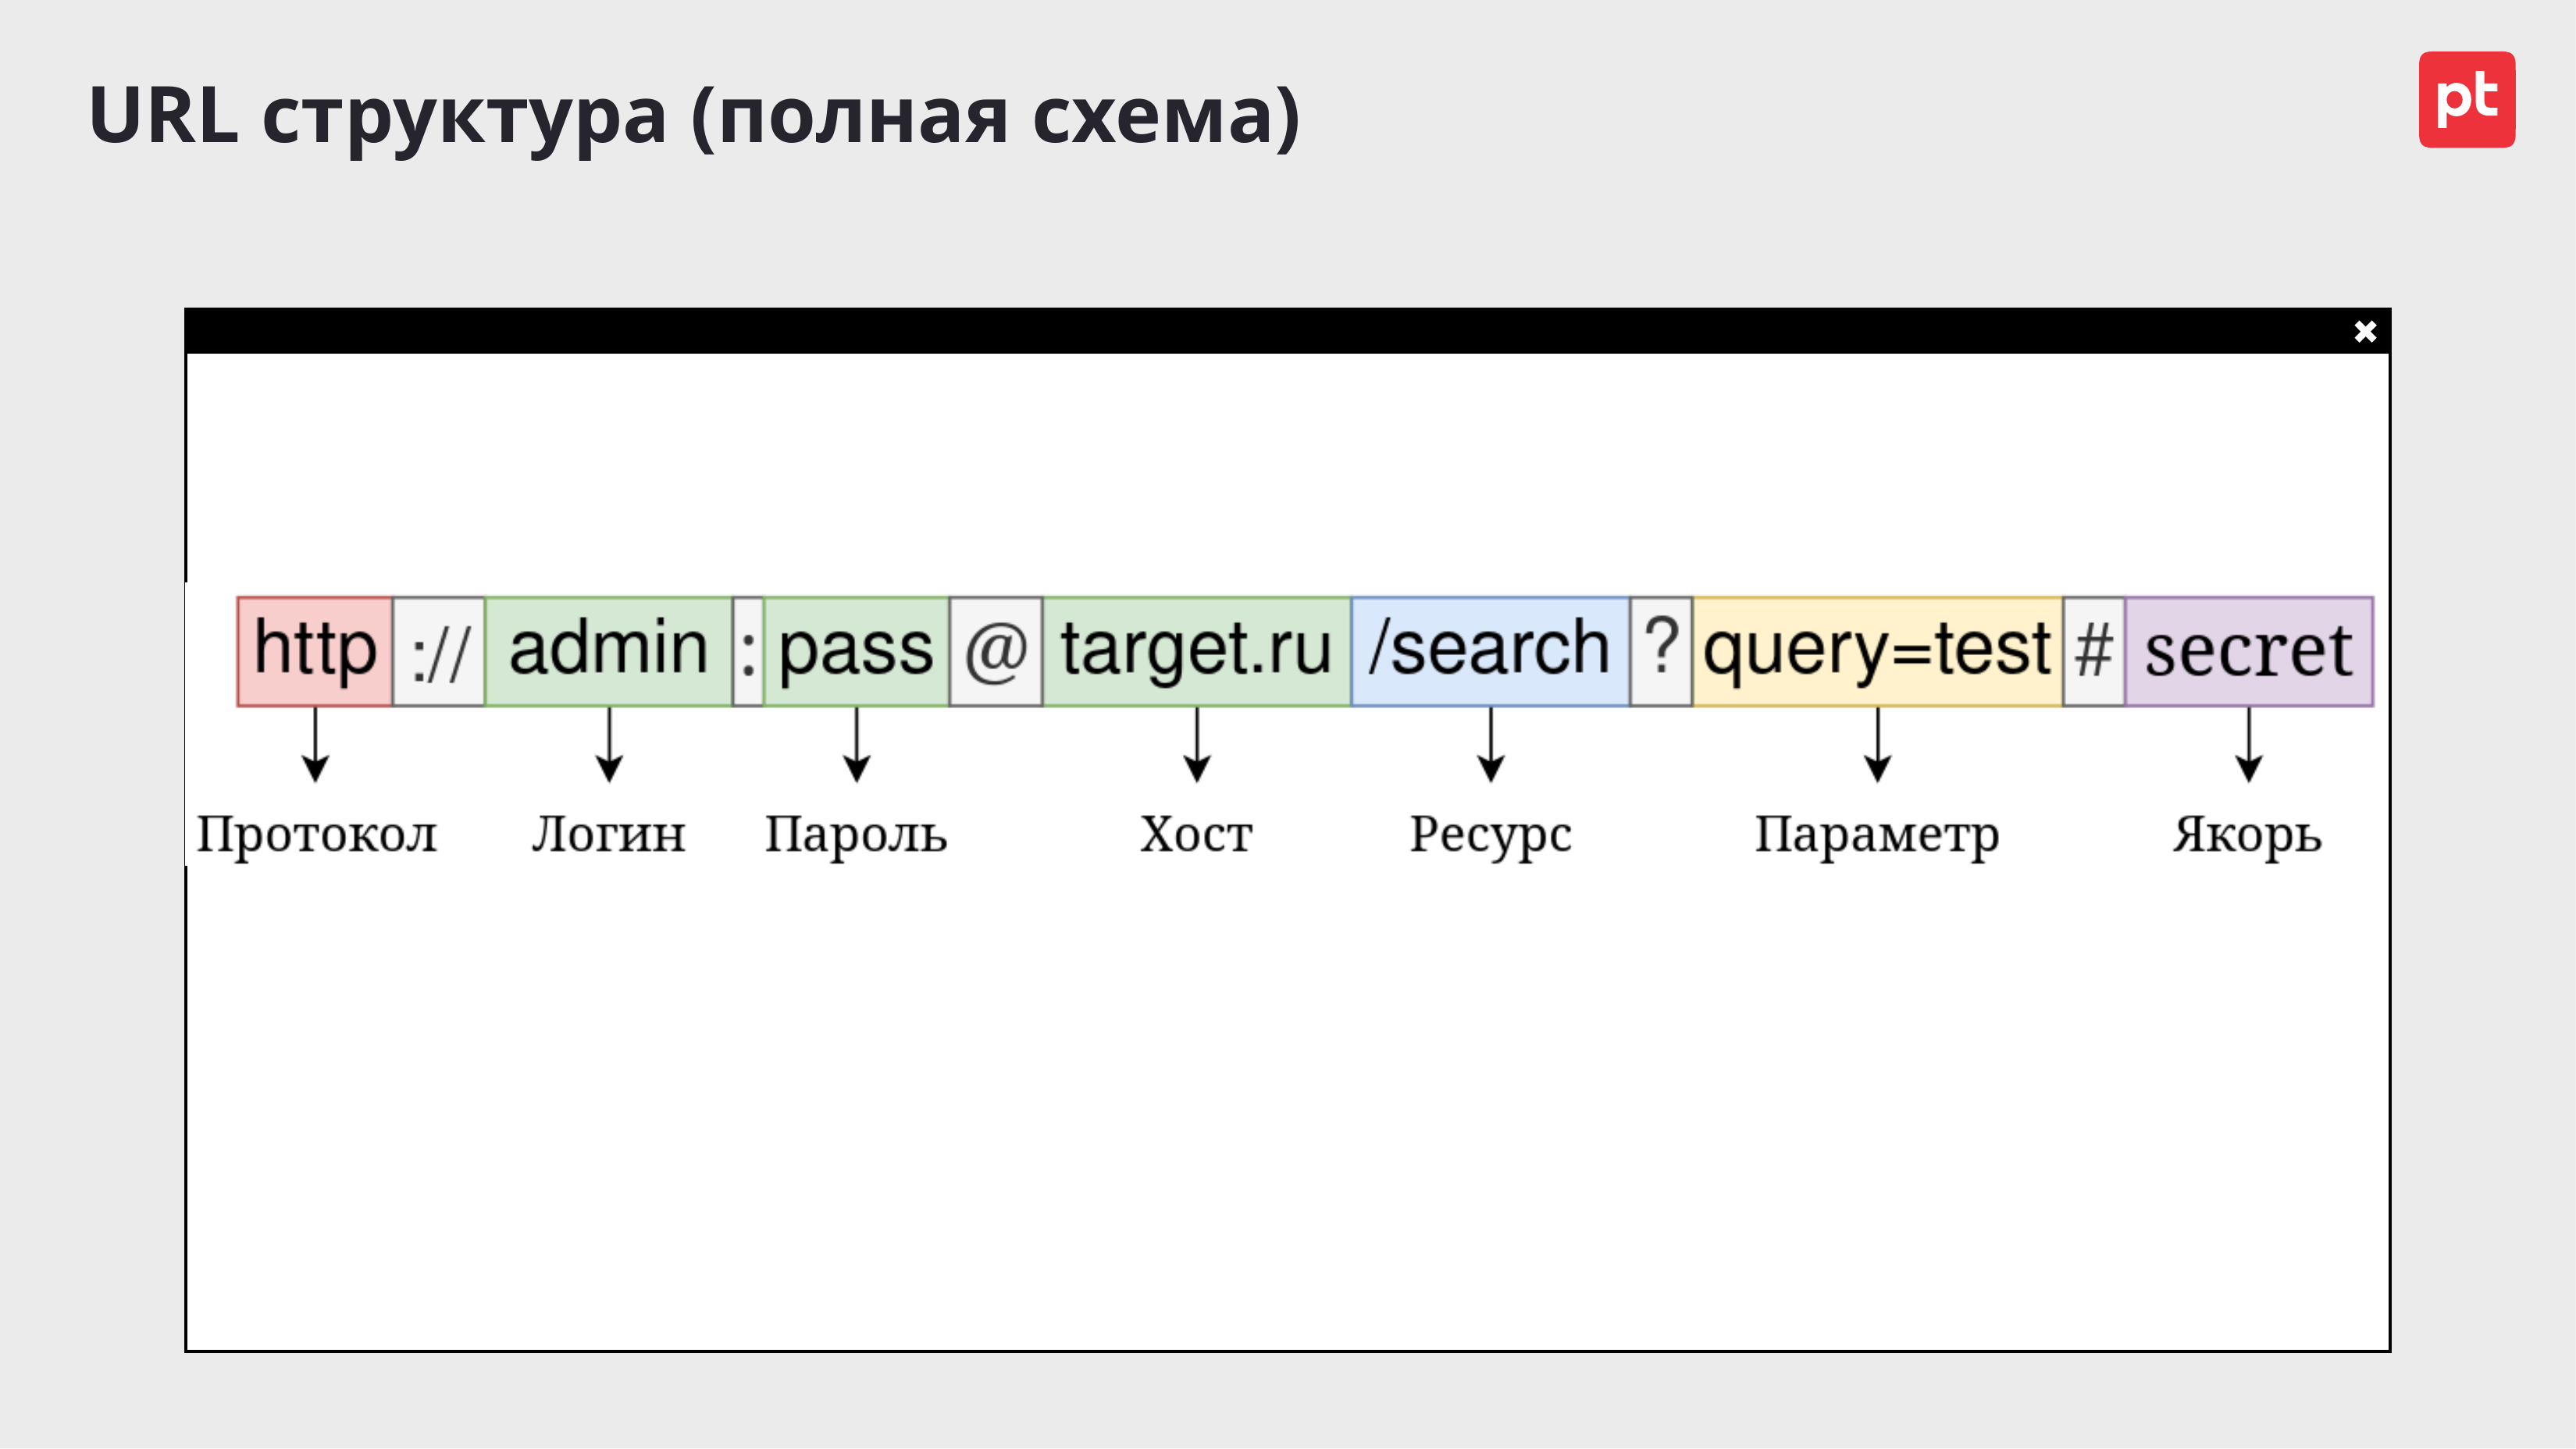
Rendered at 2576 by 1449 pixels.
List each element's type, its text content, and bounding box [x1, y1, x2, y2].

title URL структура (полная схема) [74, 69, 2202, 169]
picture [185, 582, 2381, 866]
